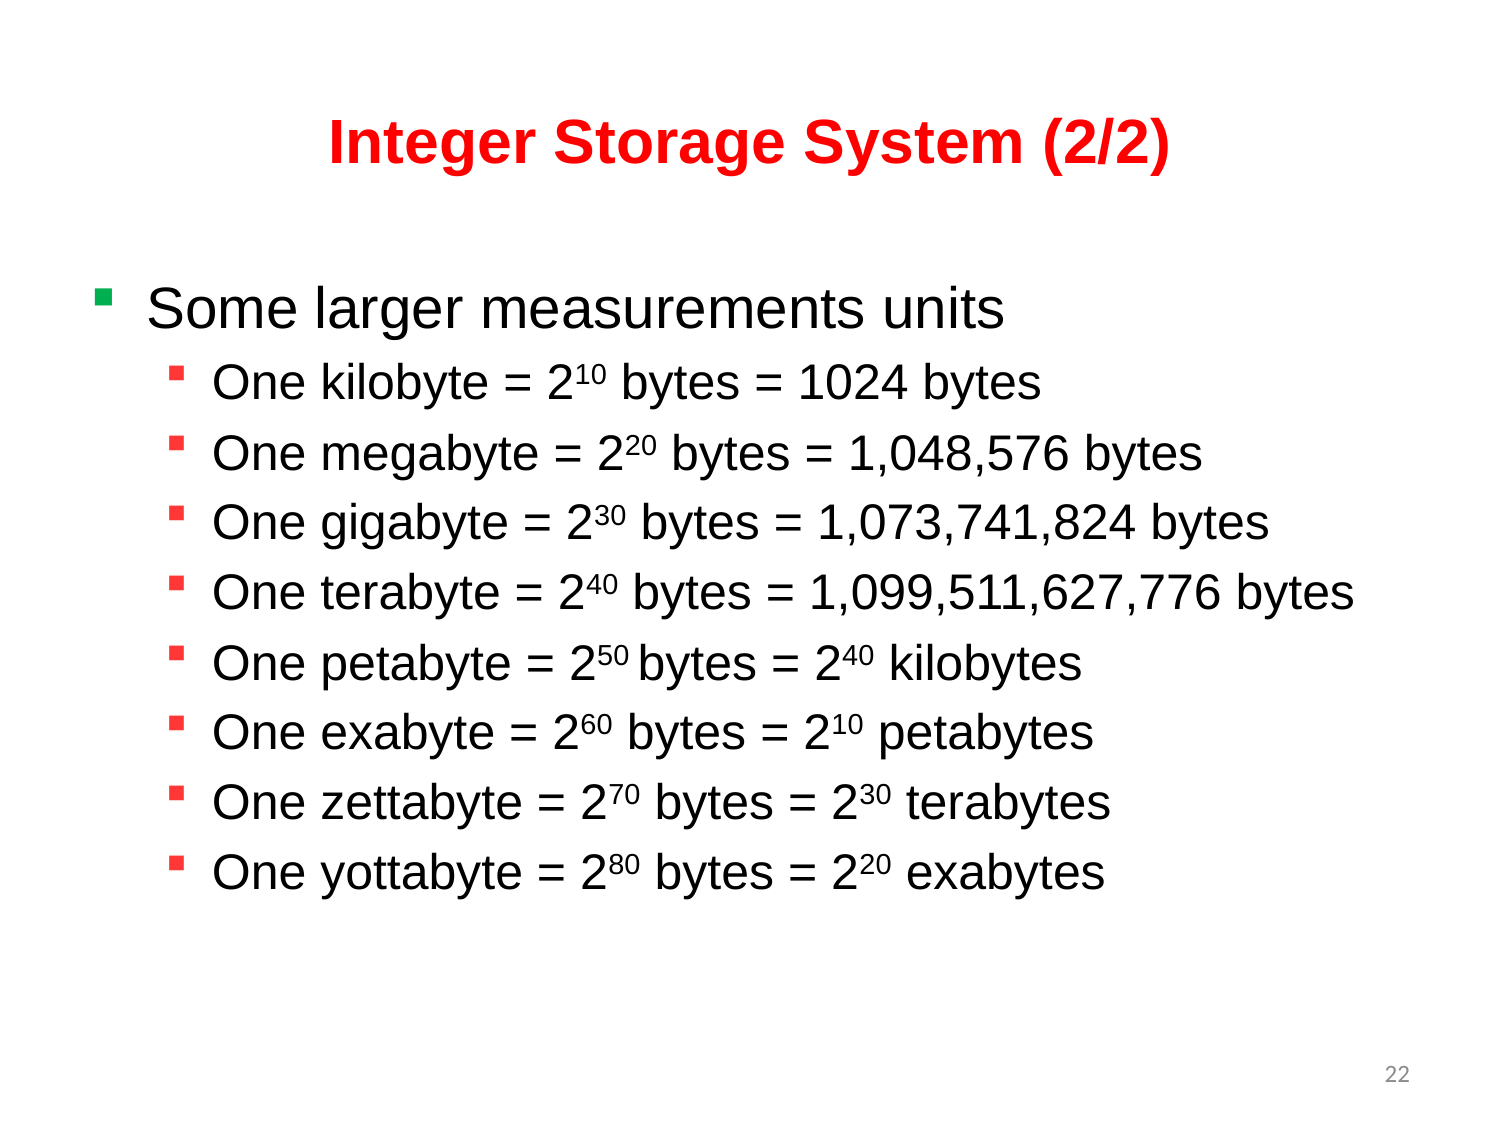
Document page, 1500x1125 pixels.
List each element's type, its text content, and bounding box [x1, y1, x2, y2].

title Integer Storage System (2/2) [75, 45, 1425, 233]
slide_number 22 [1074, 1042, 1425, 1103]
list Some larger measurements units One kilobyte = 210 bytes = 1024 bytes One megabyte = 220 bytes = 1,048,576 bytes One gigabyte = 230 bytes = 1,073,741,824 bytes One terabyte = 240 bytes = 1,099,511,627,776 bytes One petabyte = 250 bytes = 240 kilobytes One exabyte = 260 bytes = 210 petabytes One zettabyte = 270 bytes = 230 terabytes One yottabyte = 280 bytes = 220 exabytes [75, 262, 1425, 1005]
